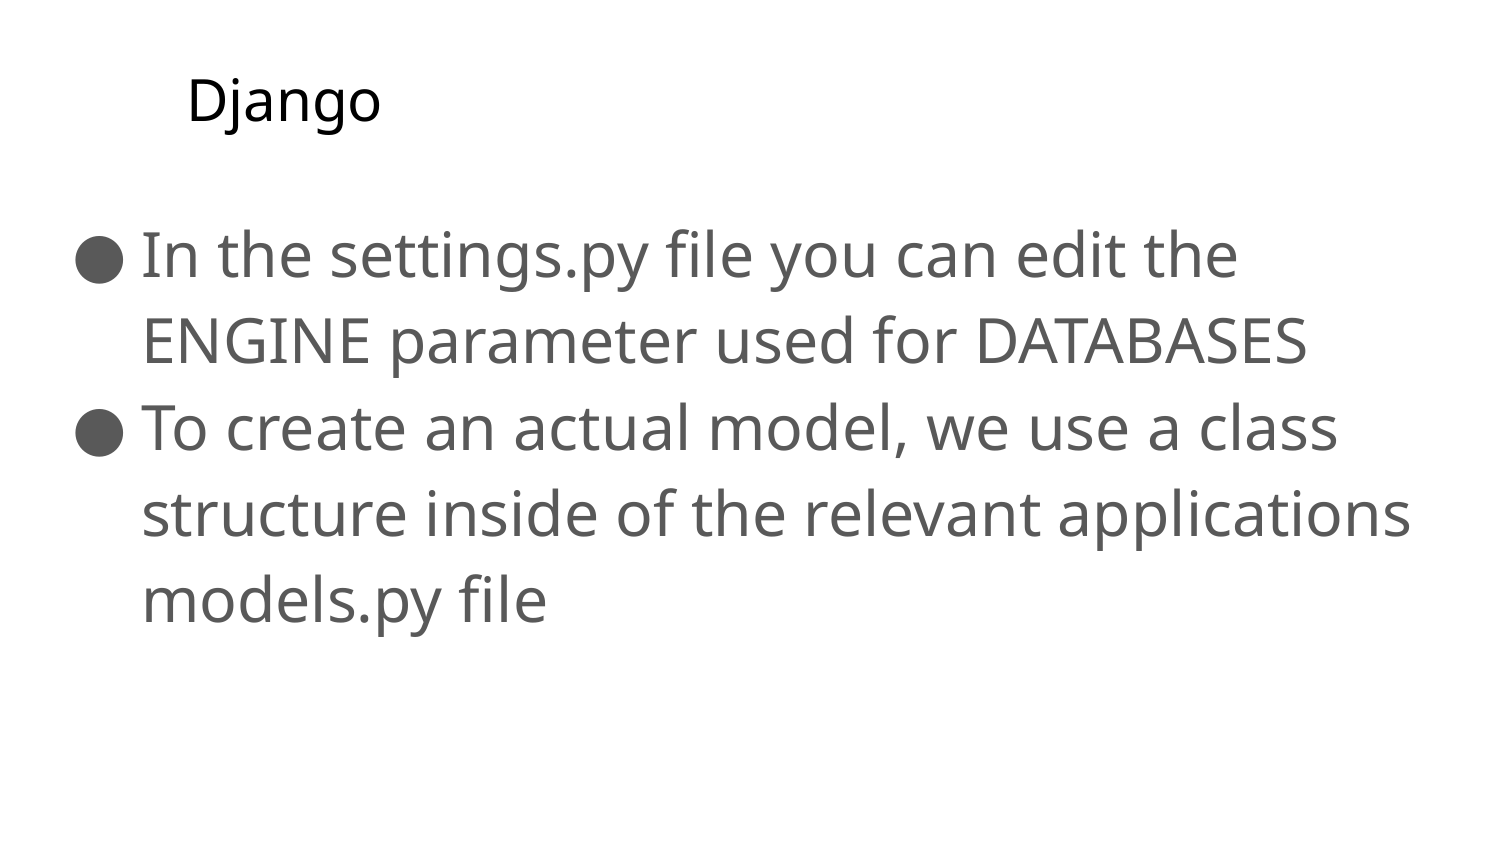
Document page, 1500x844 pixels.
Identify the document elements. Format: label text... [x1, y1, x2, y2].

list In the settings.py file you can edit the ENGINE parameter used for DATABASES To create an actual model, we use a class structure inside of the relevant applications models.py file [51, 189, 1449, 750]
title Django [171, 48, 1449, 143]
